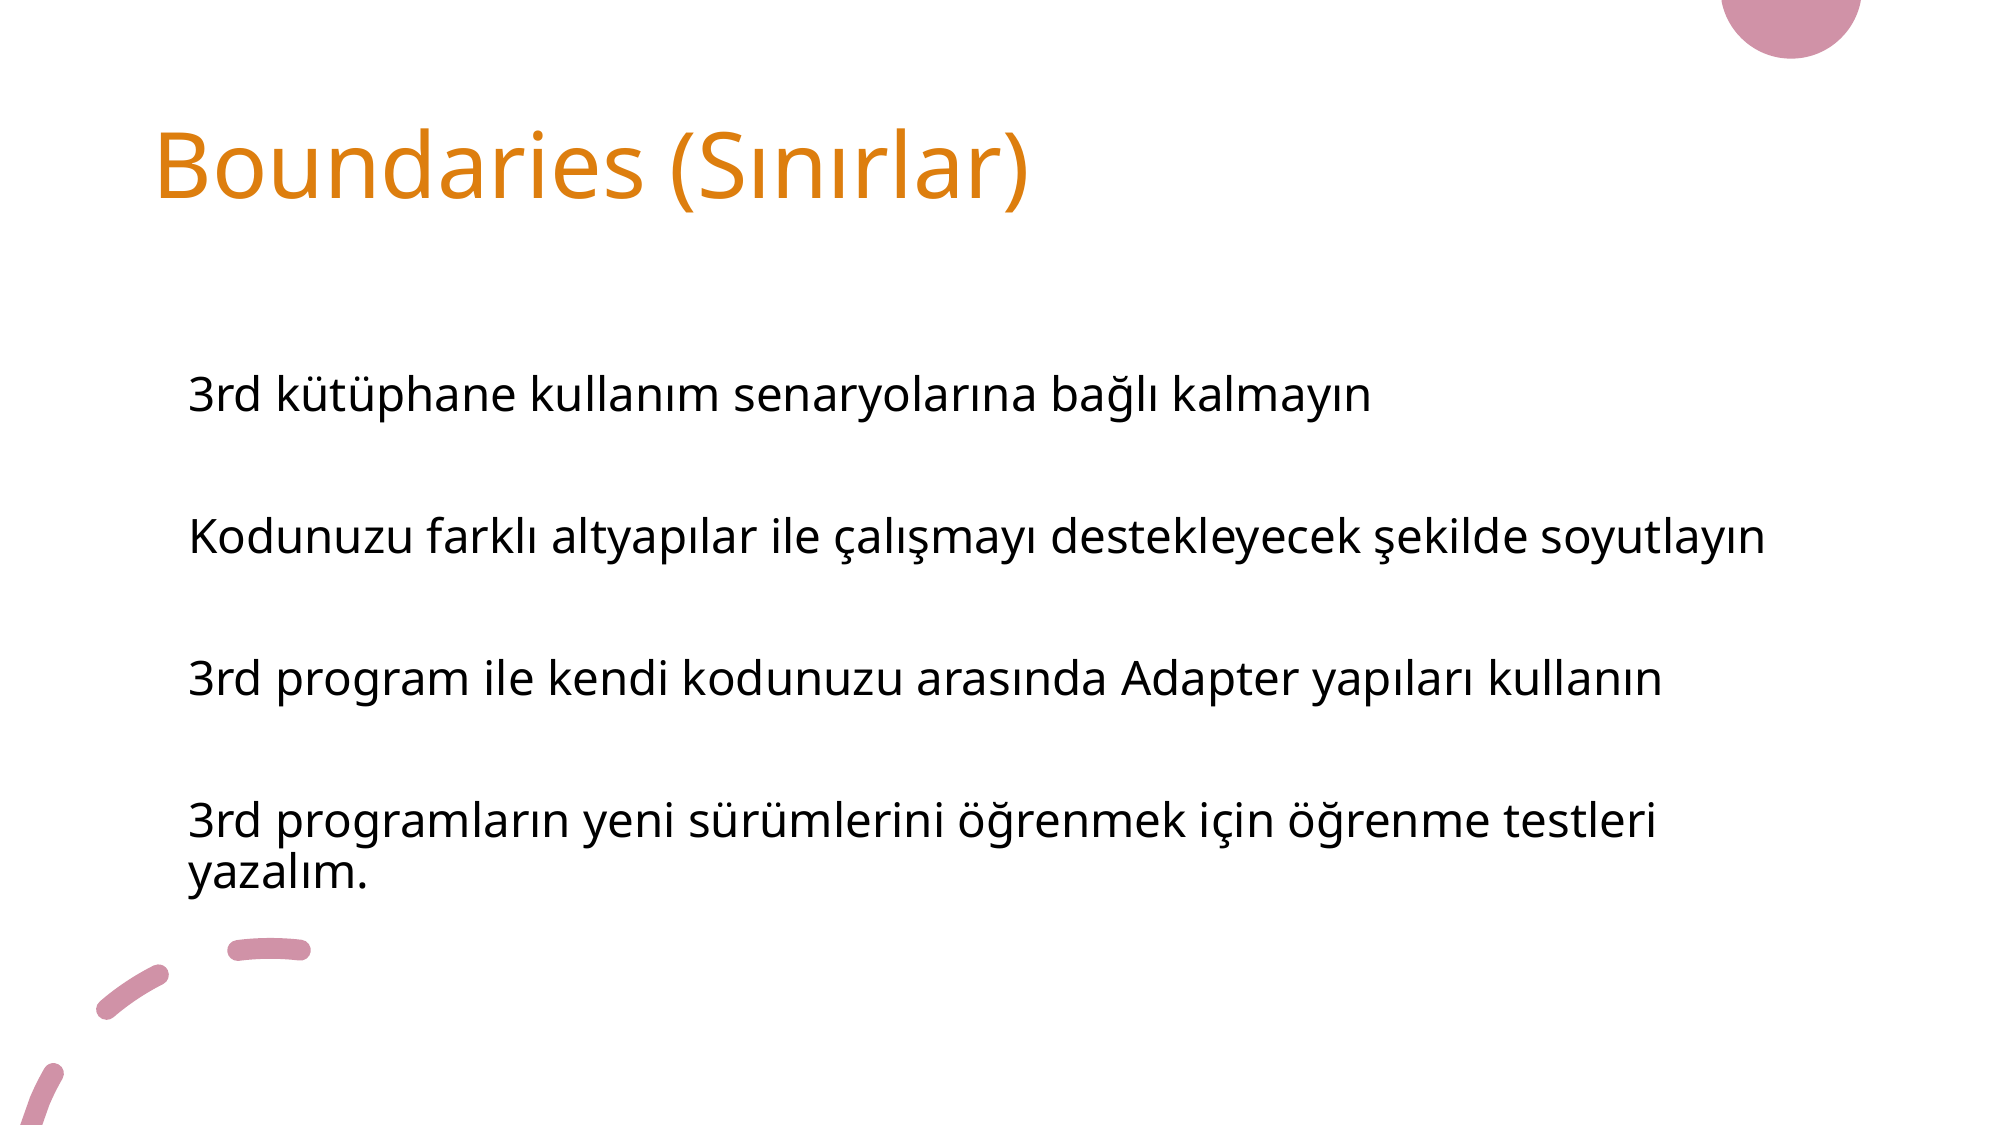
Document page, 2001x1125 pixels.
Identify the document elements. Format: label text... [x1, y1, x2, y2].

title Boundaries (Sınırlar) [137, 59, 1863, 277]
list 3rd kütüphane kullanım senaryolarına bağlı kalmayın Kodunuzu farklı altyapılar ile çalışmayı destekleyecek şekilde soyutlayın 3rd program ile kendi kodunuzu arasında Adapter yapıları kullanın 3rd programların yeni sürümlerini öğrenmek için öğrenme testleri yazalım. [137, 277, 1863, 911]
